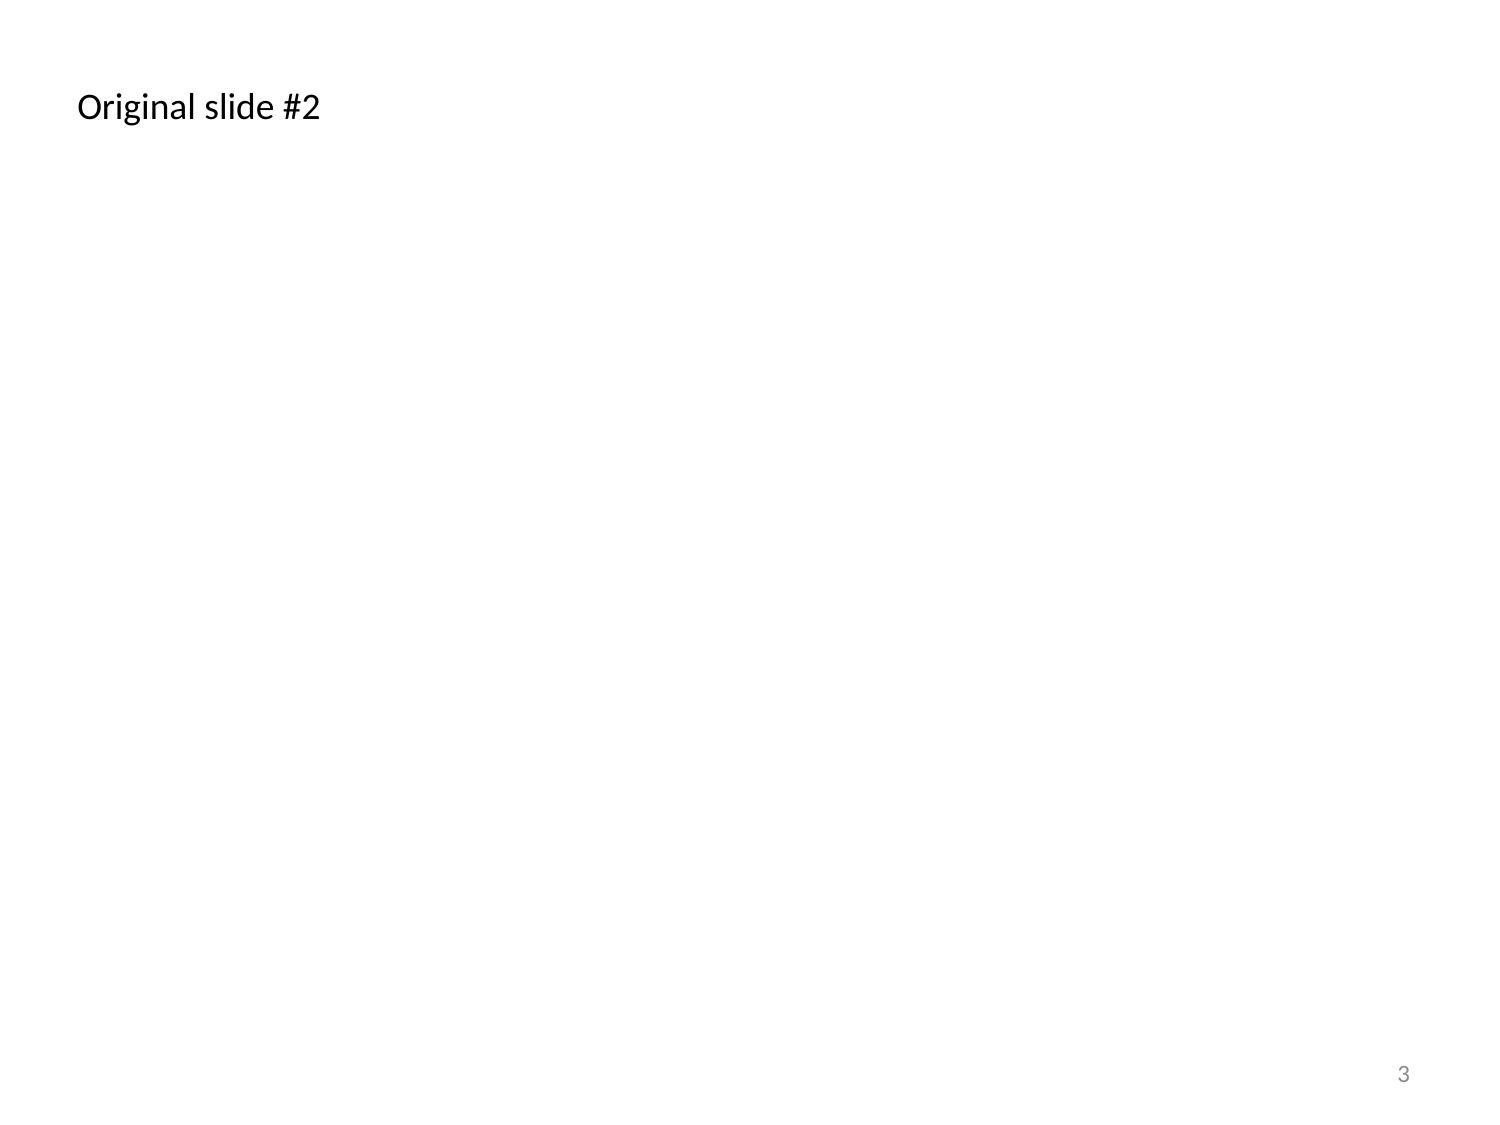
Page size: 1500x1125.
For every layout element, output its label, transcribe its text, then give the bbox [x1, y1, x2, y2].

text_box Original slide #2 [62, 74, 700, 135]
slide_number 2 [1074, 1042, 1425, 1103]
